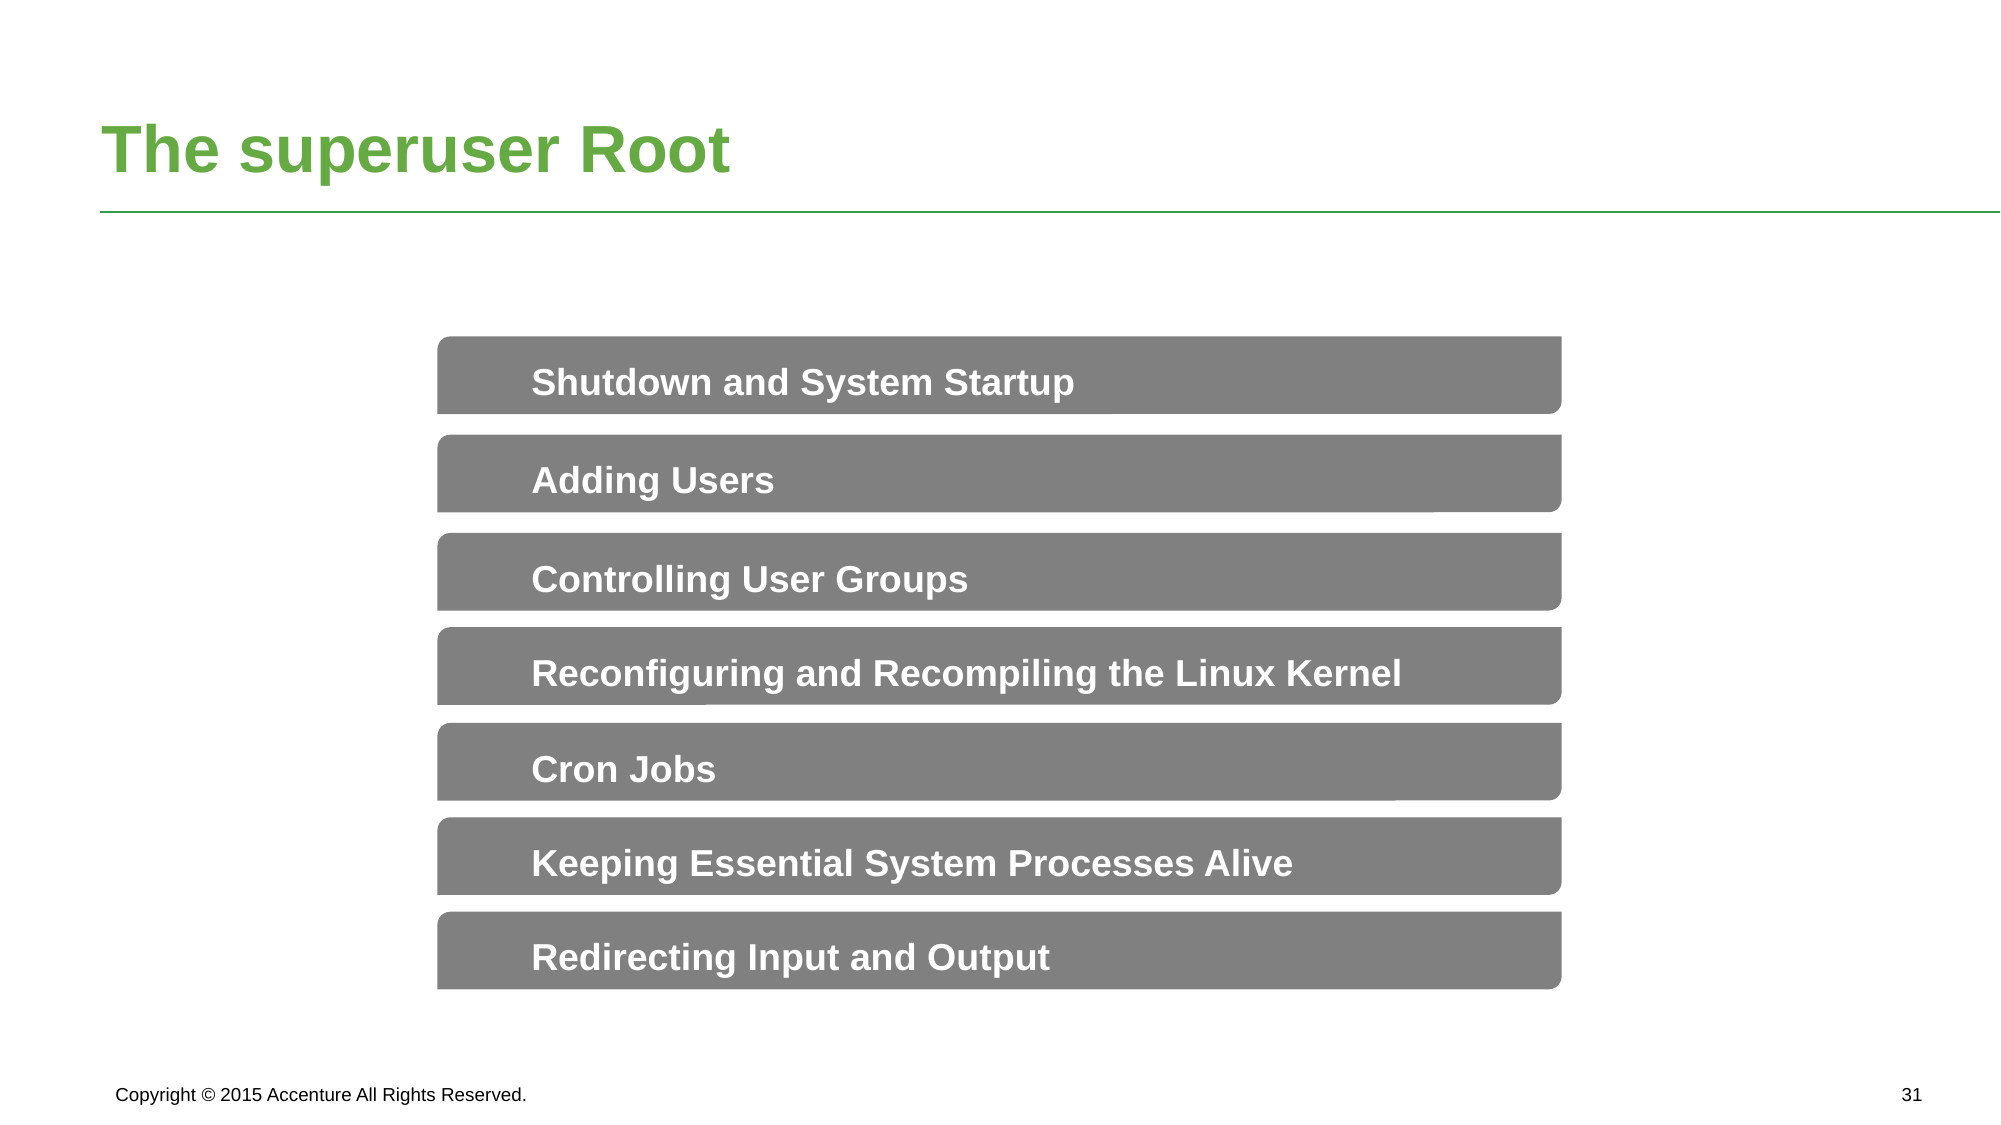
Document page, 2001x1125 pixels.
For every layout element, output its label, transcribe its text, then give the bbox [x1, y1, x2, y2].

text_box Cron Jobs [437, 722, 1562, 801]
text_box Keeping Essential System Processes Alive [437, 817, 1562, 895]
text_box Reconfiguring and Recompiling the Linux Kernel [437, 627, 1562, 705]
slide_number 30 [1566, 1067, 1939, 1114]
text_box Controlling User Groups [437, 532, 1562, 611]
title The superuser Root [86, 30, 1921, 196]
text_box Shutdown and System Startup [437, 336, 1562, 415]
text_box Adding Users [437, 434, 1562, 513]
footer Copyright © 2015 Accenture All Rights Reserved. [99, 1036, 1083, 1113]
text_box Redirecting Input and Output [437, 911, 1562, 990]
